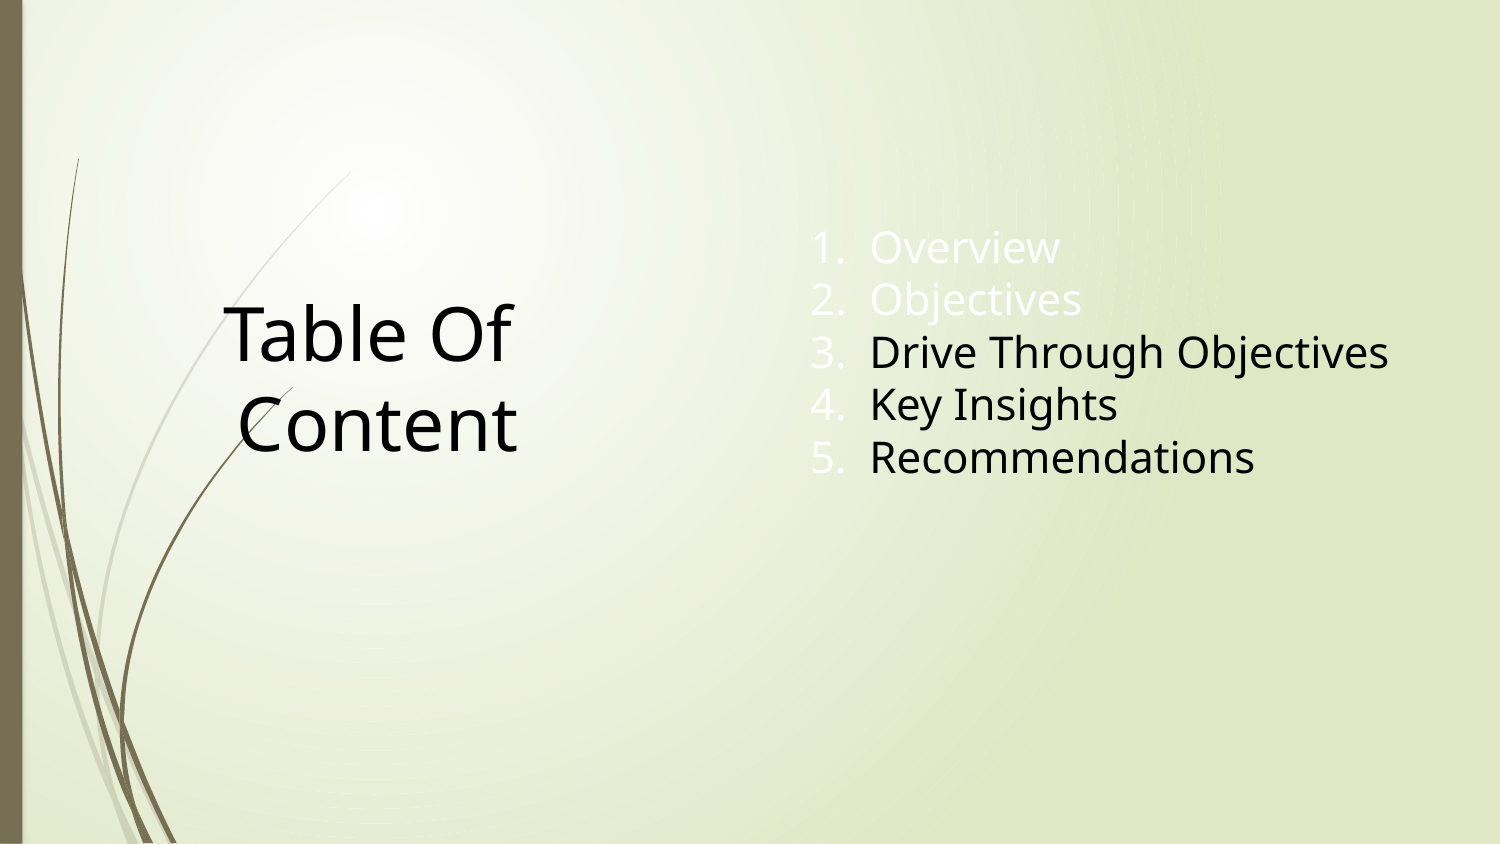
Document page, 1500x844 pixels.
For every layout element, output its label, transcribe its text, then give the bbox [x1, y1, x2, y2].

title Table Of Content [23, 228, 733, 482]
list Overview Objectives Drive Through Objectives Key Insights Recommendations [779, 25, 1443, 729]
